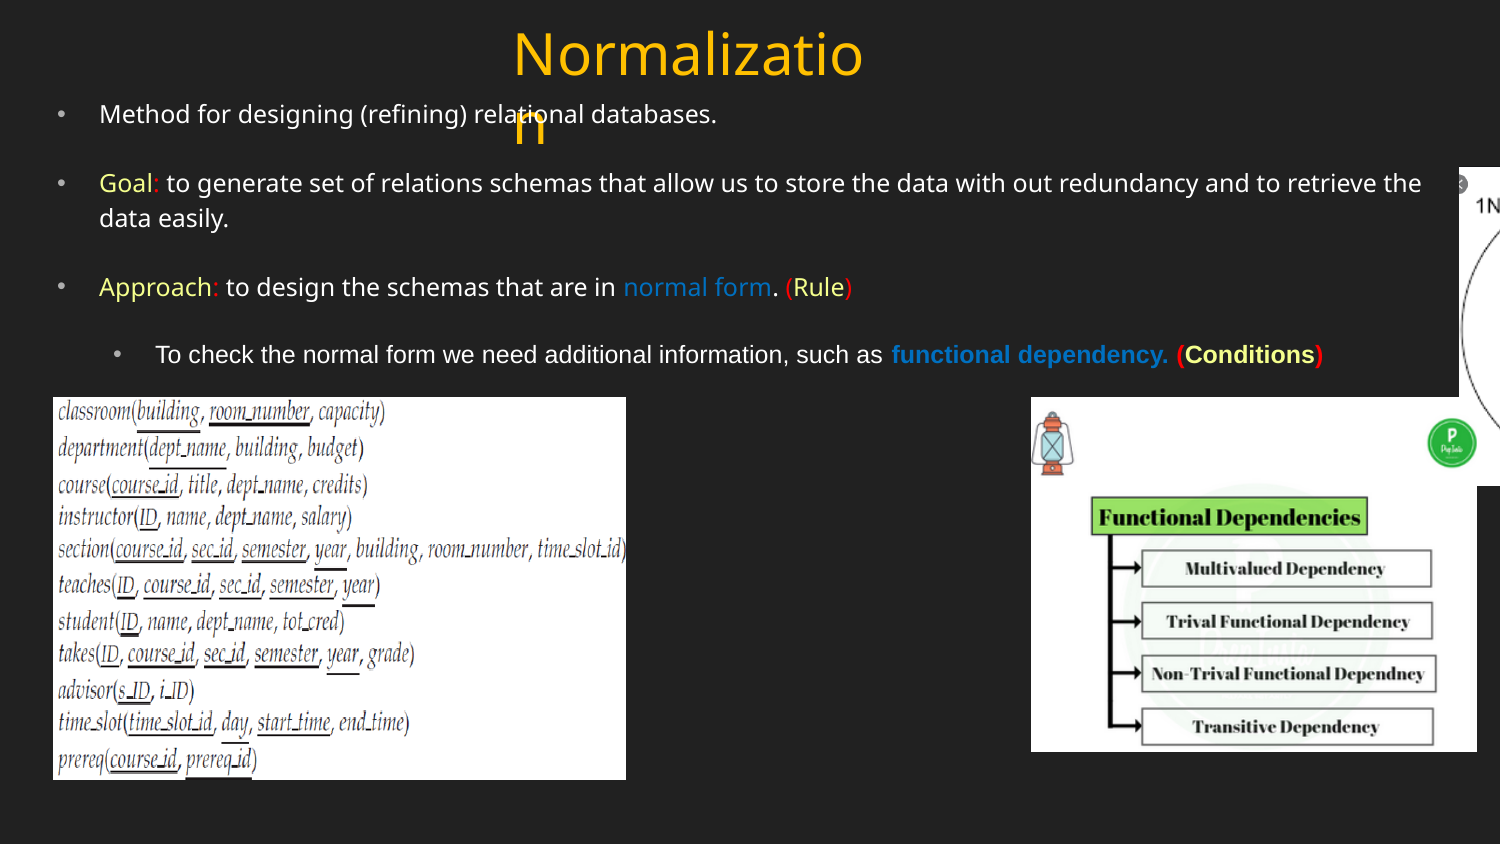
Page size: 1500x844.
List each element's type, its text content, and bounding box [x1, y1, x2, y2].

list Method for designing (refining) relational databases. Goal: to generate set of relations schemas that allow us to store the data with out redundancy and to retrieve the data easily. Approach: to design the schemas that are in normal form. (Rule) To check the normal form we need additional information, such as functional dependency. (Conditions) [42, 79, 1460, 382]
title Normalization [497, 1, 891, 79]
picture [1031, 166, 1500, 752]
picture [53, 397, 627, 780]
